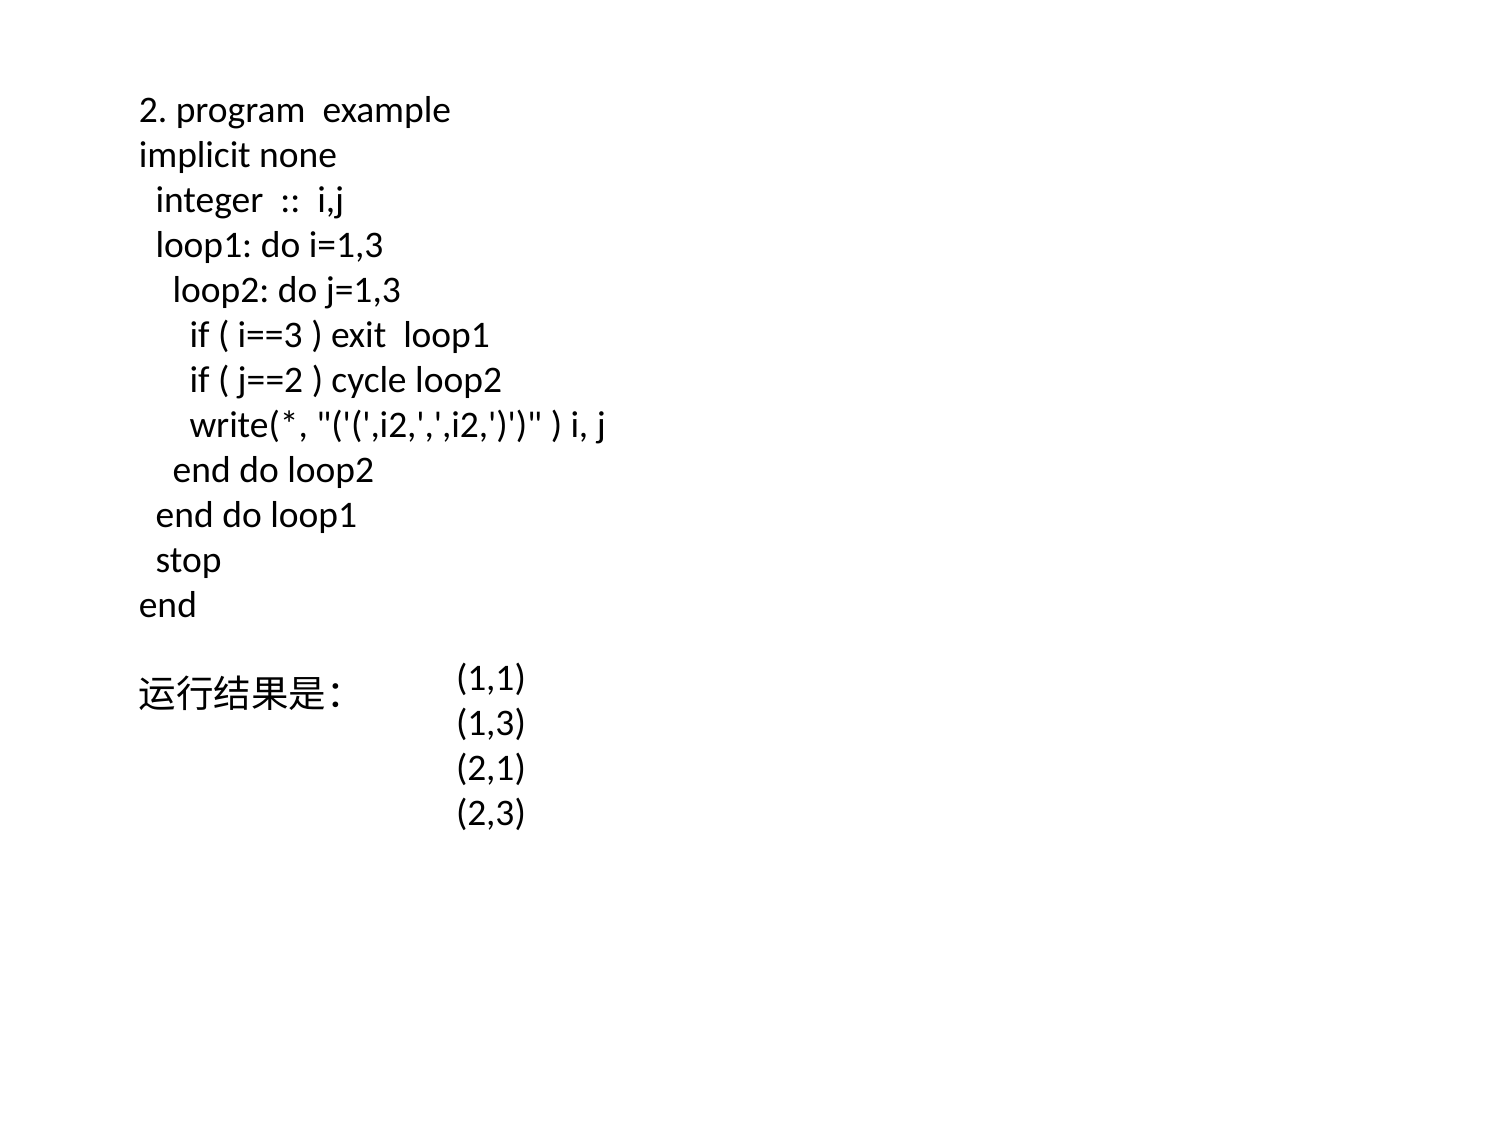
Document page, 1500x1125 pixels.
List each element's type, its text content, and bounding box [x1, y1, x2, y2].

text_box 2. program example implicit none integer :: i,j loop1: do i=1,3 loop2: do j=1,3 if ( i==3 ) exit loop1 if ( j==2 ) cycle loop2 write(*, "('(',i2,',',i2,')')" ) i, j end do loop2 end do loop1 stop end 运行结果是： [123, 78, 874, 723]
text_box (1,1) (1,3) (2,1) (2,3) [407, 645, 1158, 885]
